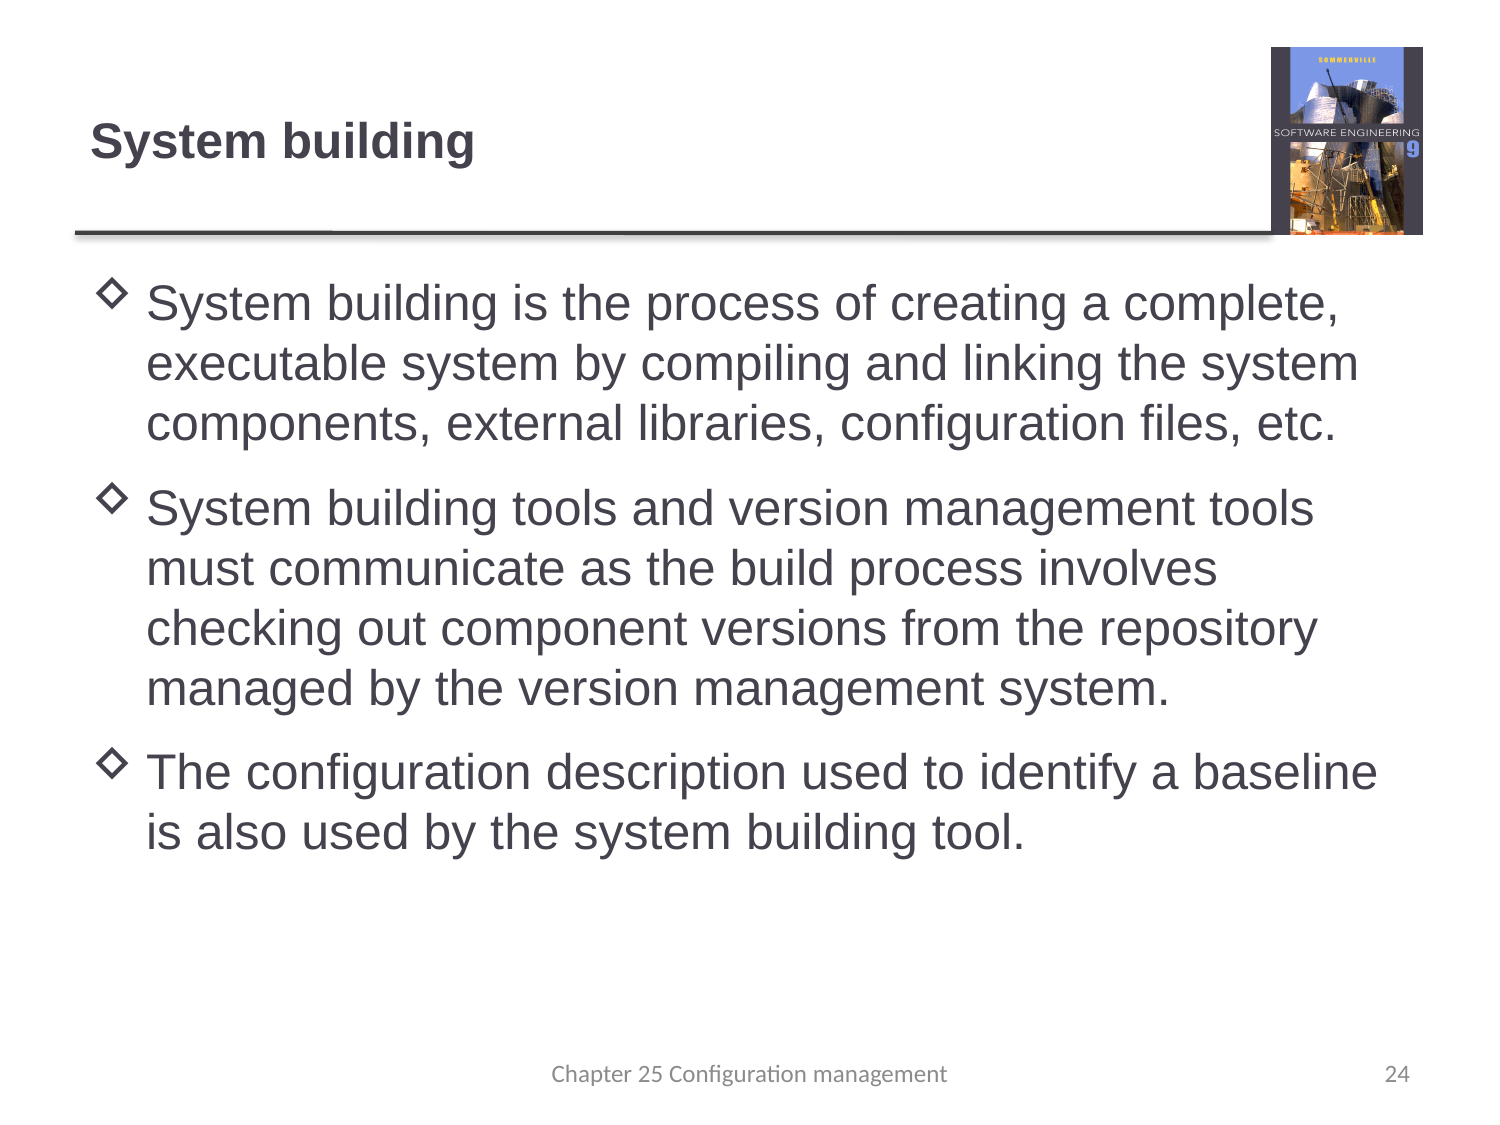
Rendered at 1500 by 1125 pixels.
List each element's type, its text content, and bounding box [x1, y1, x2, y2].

slide_number 24 [1074, 1042, 1425, 1103]
picture [1272, 47, 1423, 235]
footer Chapter 25 Configuration management [512, 1042, 988, 1103]
list System building is the process of creating a complete, executable system by compiling and linking the system components, external libraries, configuration files, etc. System building tools and version management tools must communicate as the build process involves checking out component versions from the repository managed by the version management system. The configuration description used to identify a baseline is also used by the system building tool. [75, 262, 1425, 1005]
title System building [74, 44, 1272, 233]
